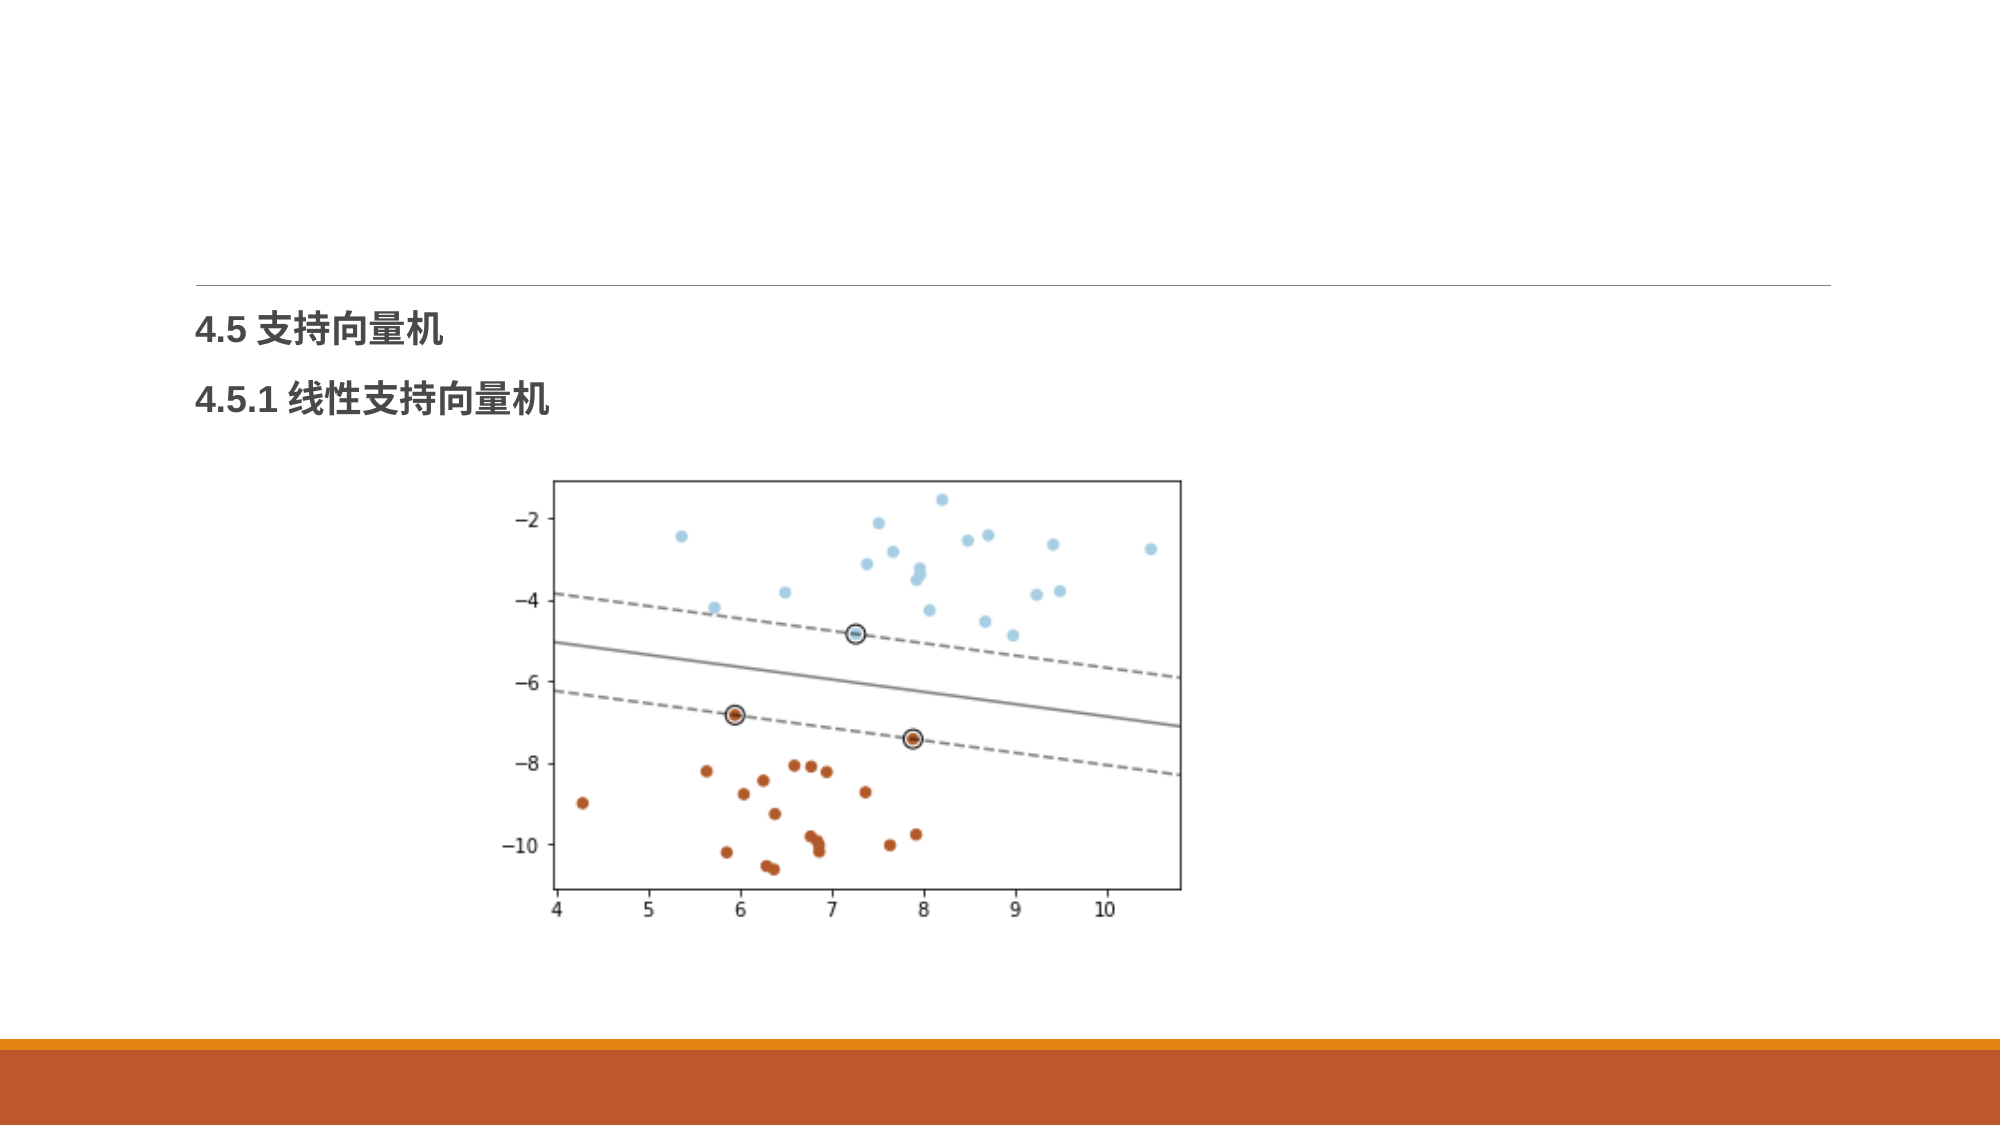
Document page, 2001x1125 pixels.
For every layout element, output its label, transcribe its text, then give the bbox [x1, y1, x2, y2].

picture [487, 462, 1200, 935]
list 4.5支持向量机 4.5.1线性支持向量机 [180, 302, 1830, 963]
